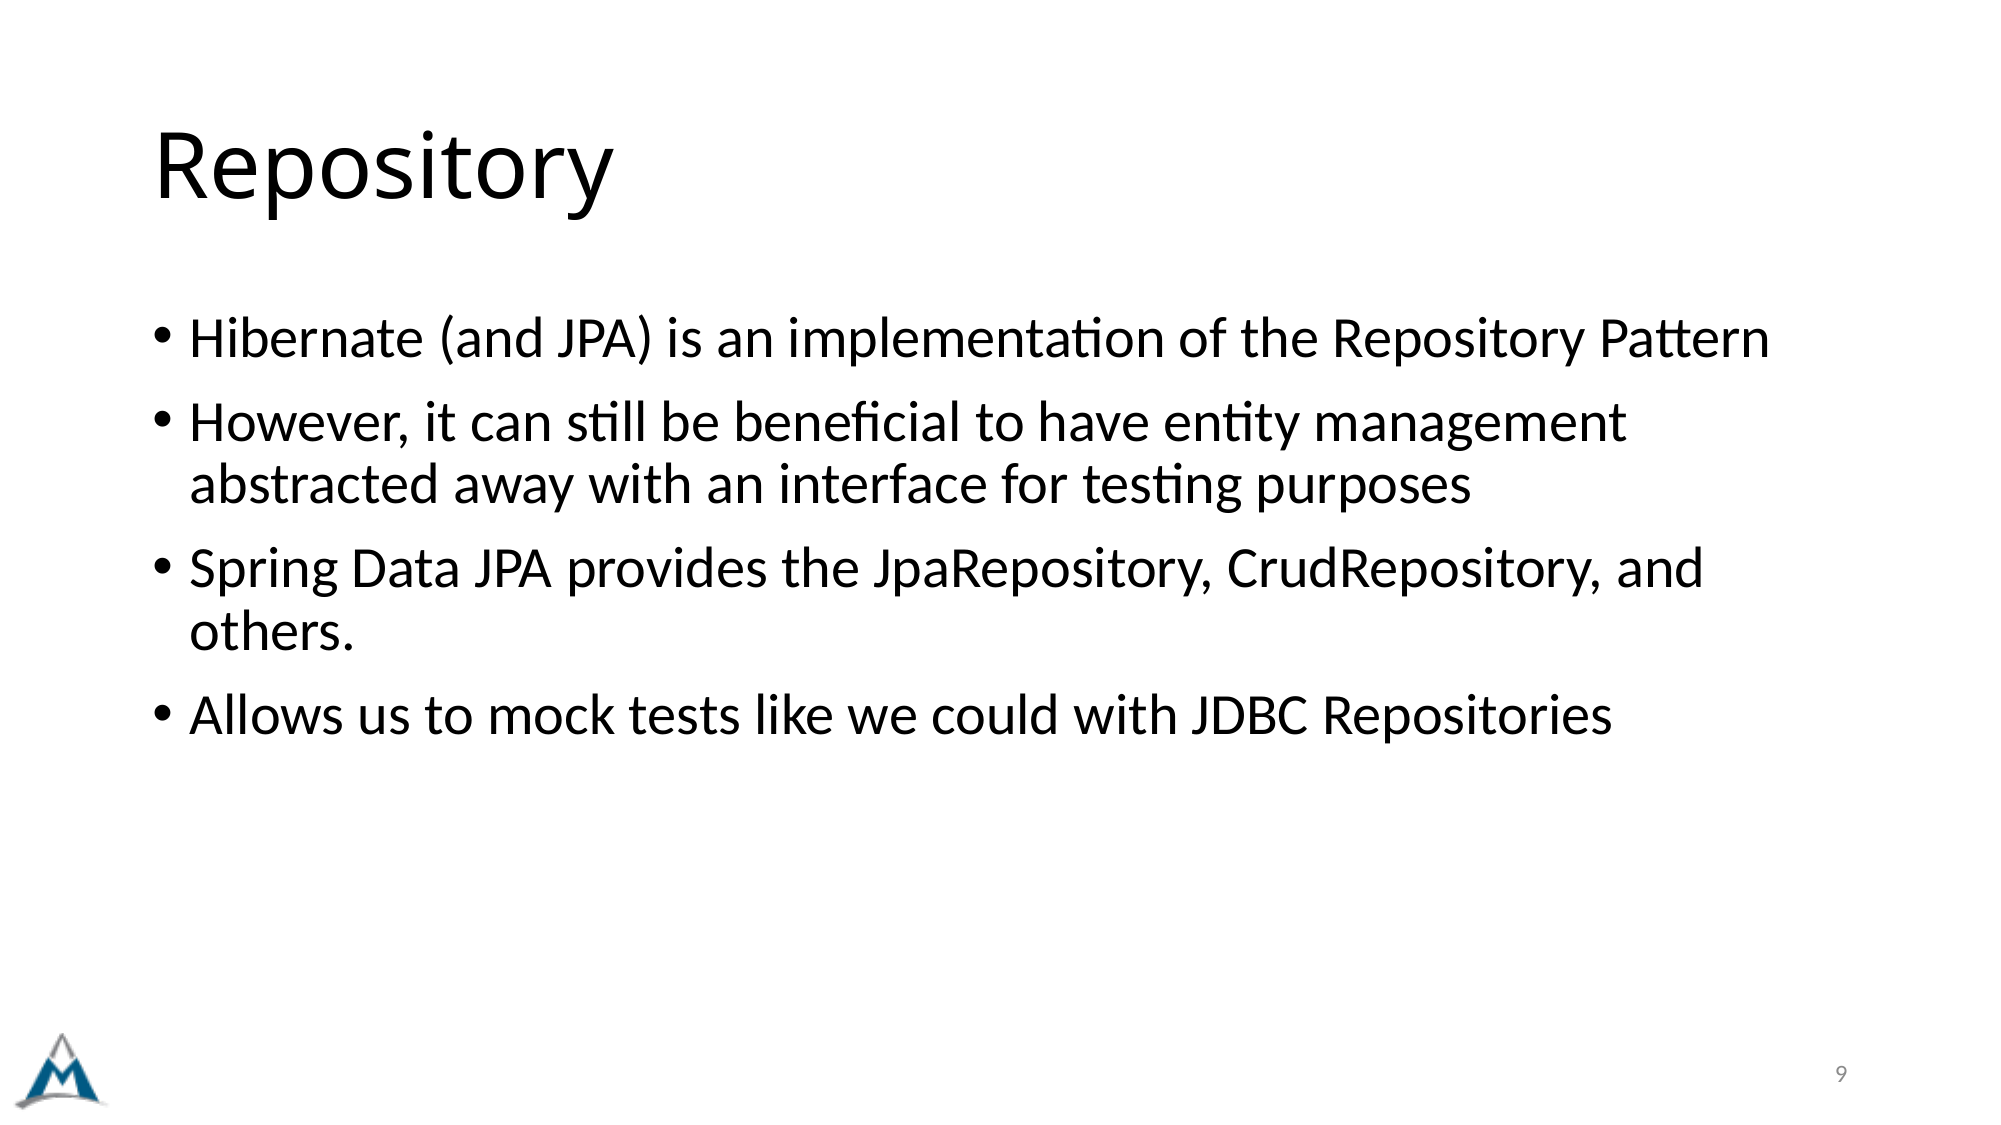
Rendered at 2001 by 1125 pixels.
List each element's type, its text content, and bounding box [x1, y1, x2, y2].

picture [12, 1033, 112, 1112]
list Hibernate (and JPA) is an implementation of the Repository Pattern However, it can still be beneficial to have entity management abstracted away with an interface for testing purposes Spring Data JPA provides the JpaRepository, CrudRepository, and others. Allows us to mock tests like we could with JDBC Repositories [137, 299, 1863, 1014]
title Repository [137, 59, 1863, 278]
slide_number 9 [1412, 1042, 1863, 1103]
